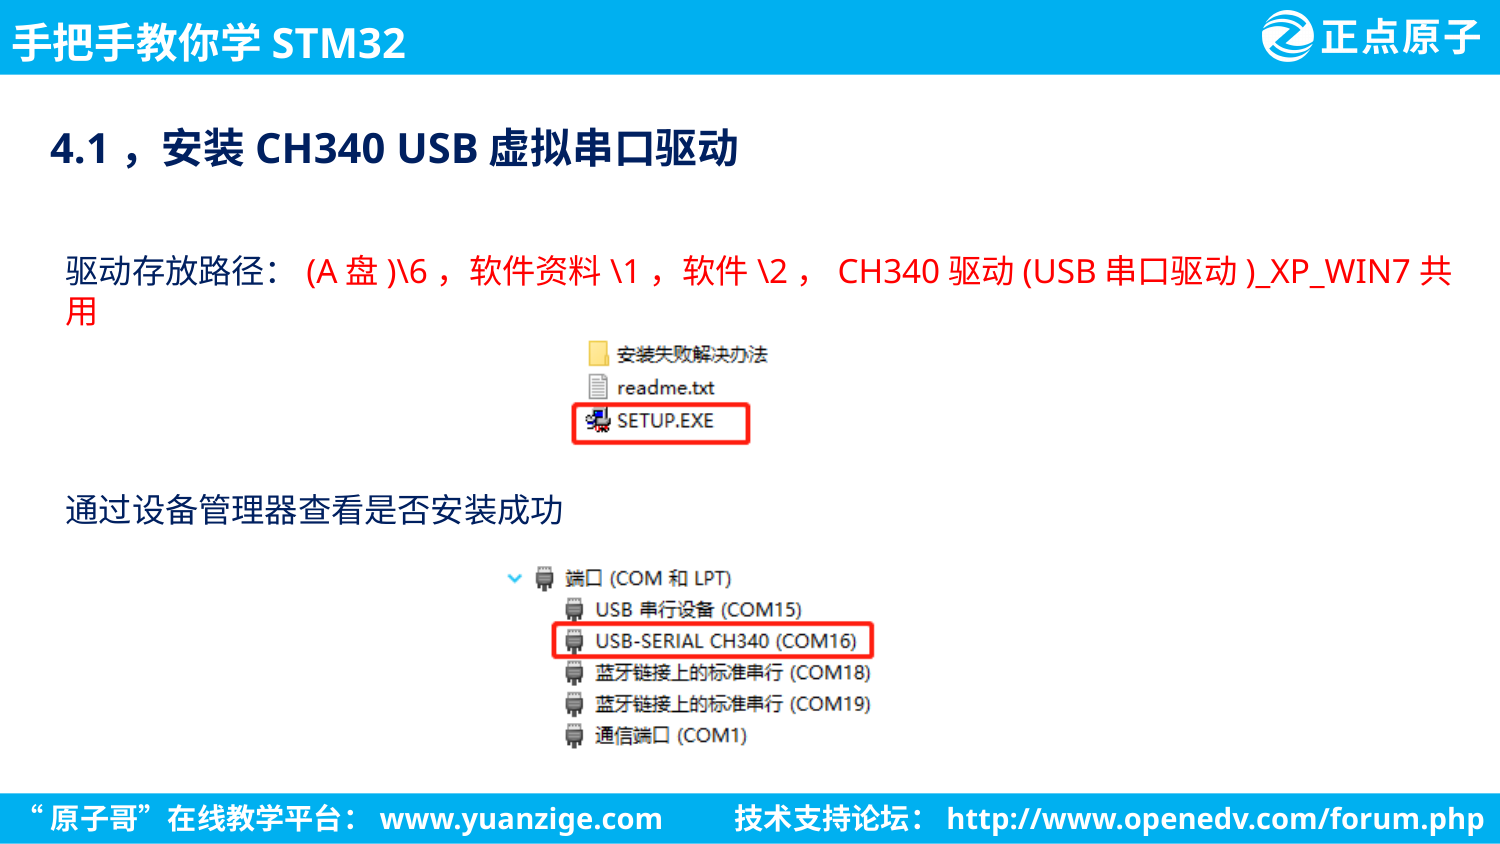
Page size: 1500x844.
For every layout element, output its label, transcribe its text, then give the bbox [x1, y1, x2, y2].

picture [1391, 45, 1397, 53]
picture [1322, 21, 1357, 52]
picture [1364, 45, 1370, 53]
picture [1404, 20, 1438, 54]
text_box “原子哥”在线教学平台：www.yuanzige.com [0, 793, 544, 843]
picture [564, 330, 956, 453]
picture [1267, 11, 1313, 45]
text_box 通过设备管理器查看是否安装成功 [50, 481, 987, 536]
text_box 驱动存放路径：(A盘)\6，软件资料\1，软件\2，CH340驱动(USB串口驱动)_XP_WIN7共用 [50, 243, 1475, 338]
text_box [0, 0, 1500, 76]
text_box 技术支持论坛：http://www.openedv.com/forum.php [544, 793, 1500, 843]
picture [483, 565, 926, 755]
picture [1412, 44, 1418, 52]
picture [1263, 27, 1307, 61]
text_box 手把手教你学STM32 [0, 0, 967, 75]
picture [1367, 18, 1396, 42]
picture [1445, 21, 1479, 54]
picture [1431, 44, 1438, 52]
text_box 4.1，安装CH340 USB虚拟串口驱动 [42, 93, 829, 176]
